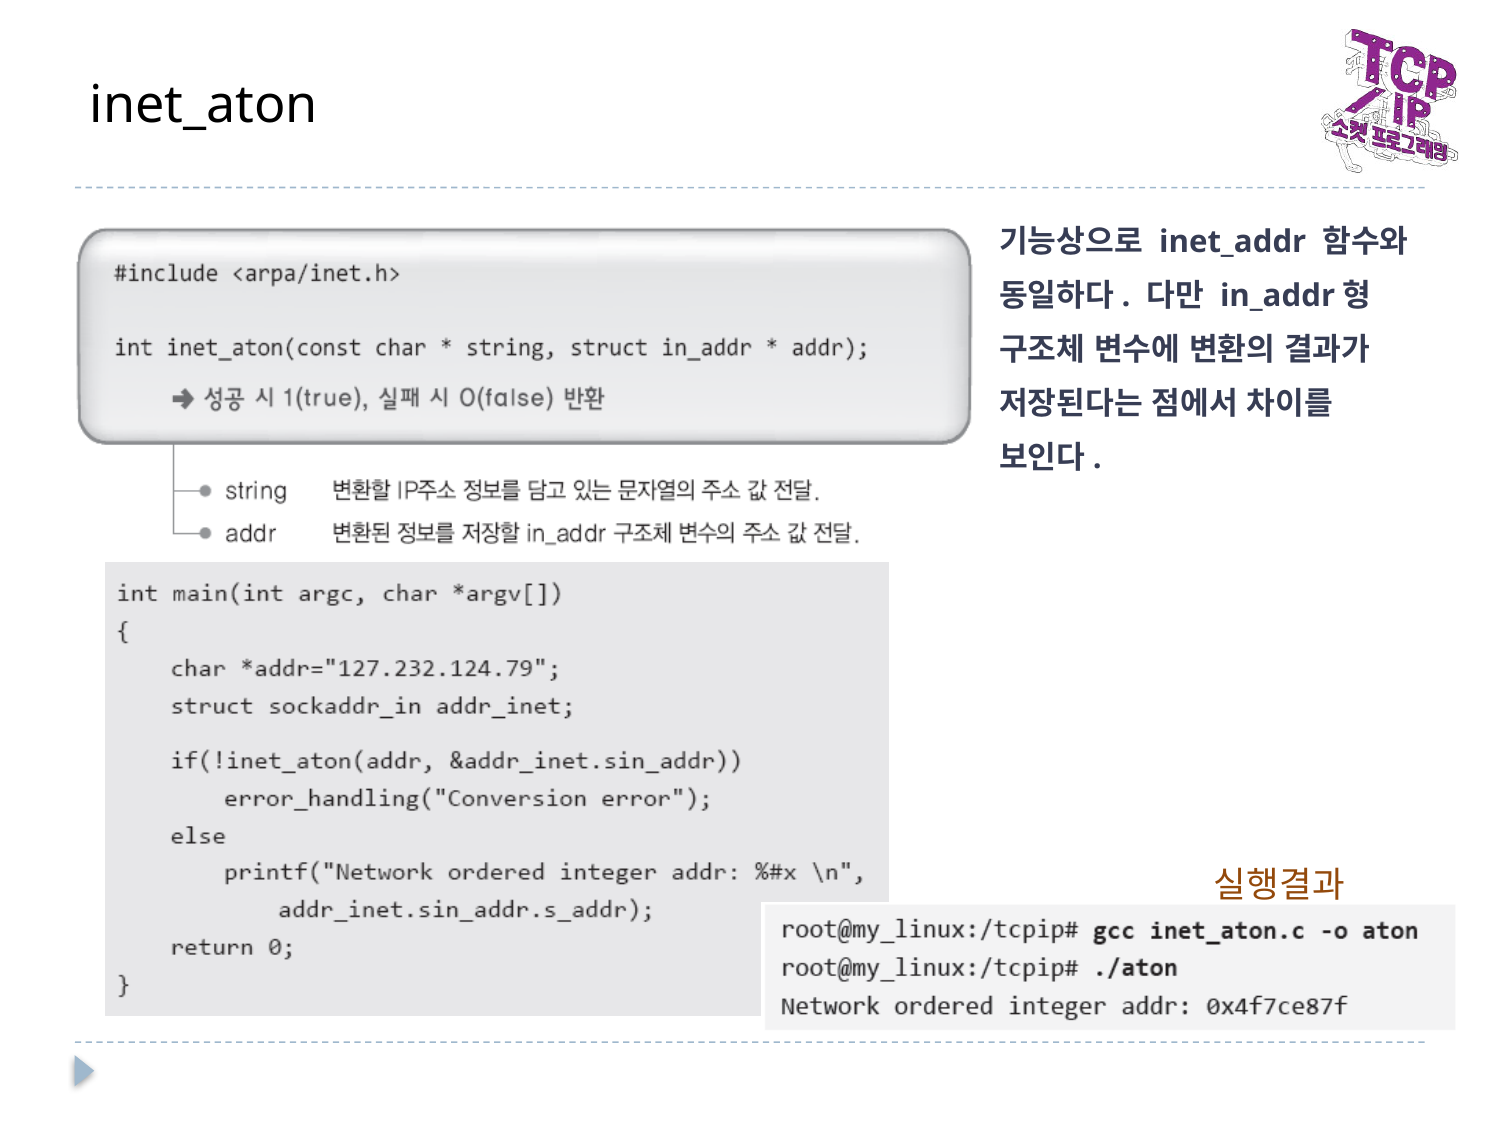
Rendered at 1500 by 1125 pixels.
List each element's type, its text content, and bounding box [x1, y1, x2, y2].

picture [1312, 18, 1470, 176]
picture [105, 562, 1458, 1034]
title inet_aton [75, 24, 1307, 141]
text_box 실행결과 [1198, 842, 1377, 902]
picture [70, 222, 974, 551]
text_box 기능상으로 inet_addr 함수와 동일하다. 다만 in_addr형 구조체 변수에 변환의 결과가 저장된다는 점에서 차이를 보인다. [983, 221, 1443, 459]
